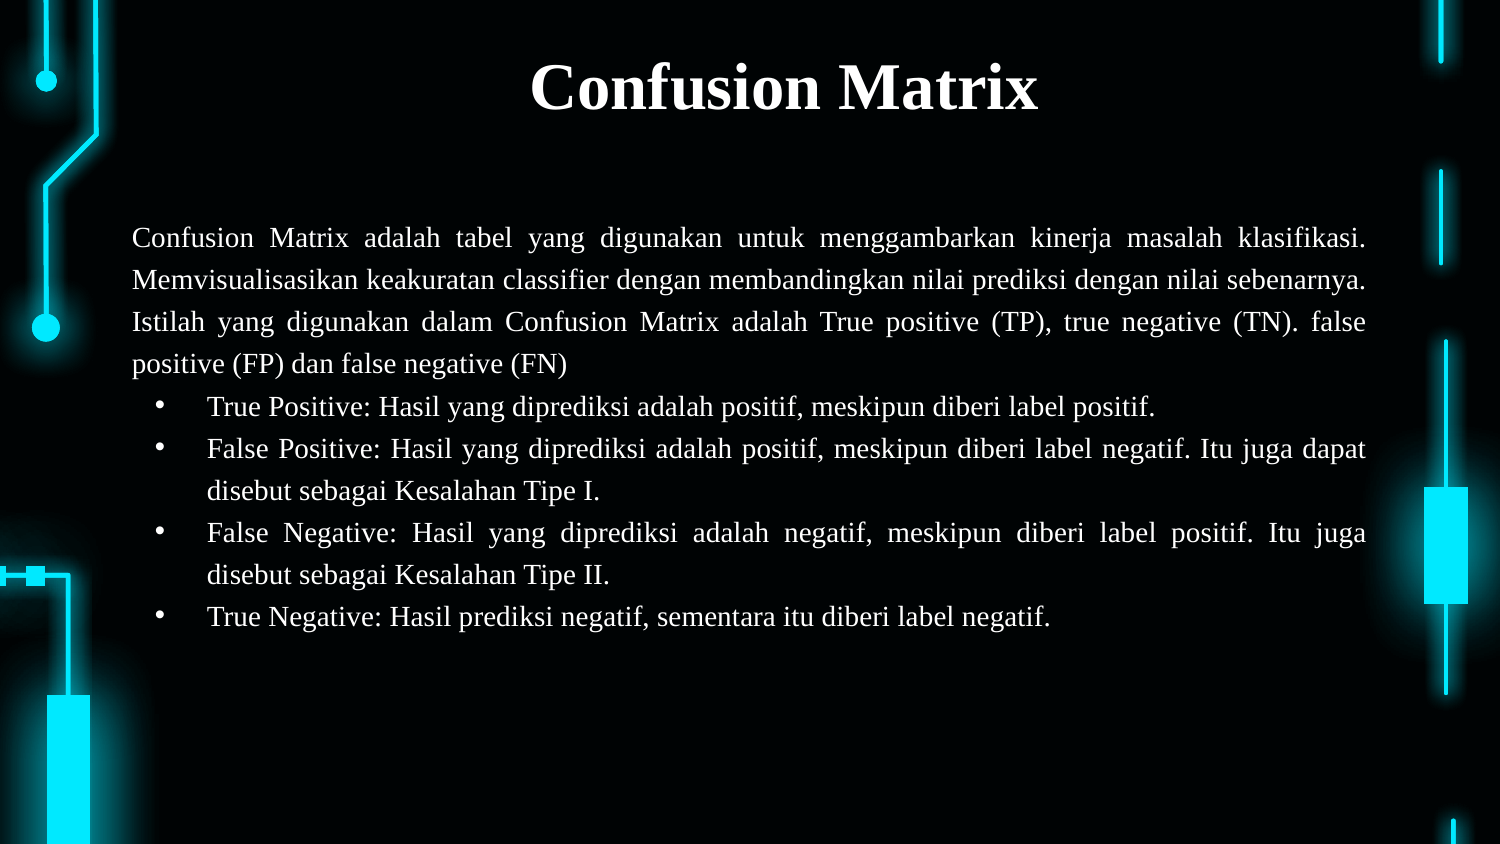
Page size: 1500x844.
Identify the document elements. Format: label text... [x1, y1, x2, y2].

list Confusion Matrix adalah tabel yang digunakan untuk menggambarkan kinerja masalah klasifikasi. Memvisualisasikan keakuratan classifier dengan membandingkan nilai prediksi dengan nilai sebenarnya. Istilah yang digunakan dalam Confusion Matrix adalah True positive (TP), true negative (TN). false positive (FP) dan false negative (FN) True Positive: Hasil yang diprediksi adalah positif, meskipun diberi label positif. False Positive: Hasil yang diprediksi adalah positif, meskipun diberi label negatif. Itu juga dapat disebut sebagai Kesalahan Tipe I. False Negative: Hasil yang diprediksi adalah negatif, meskipun diberi label positif. Itu juga disebut sebagai Kesalahan Tipe II. True Negative: Hasil prediksi negatif, sementara itu diberi label negatif. [116, 196, 1384, 750]
title Confusion Matrix [387, 27, 1182, 164]
